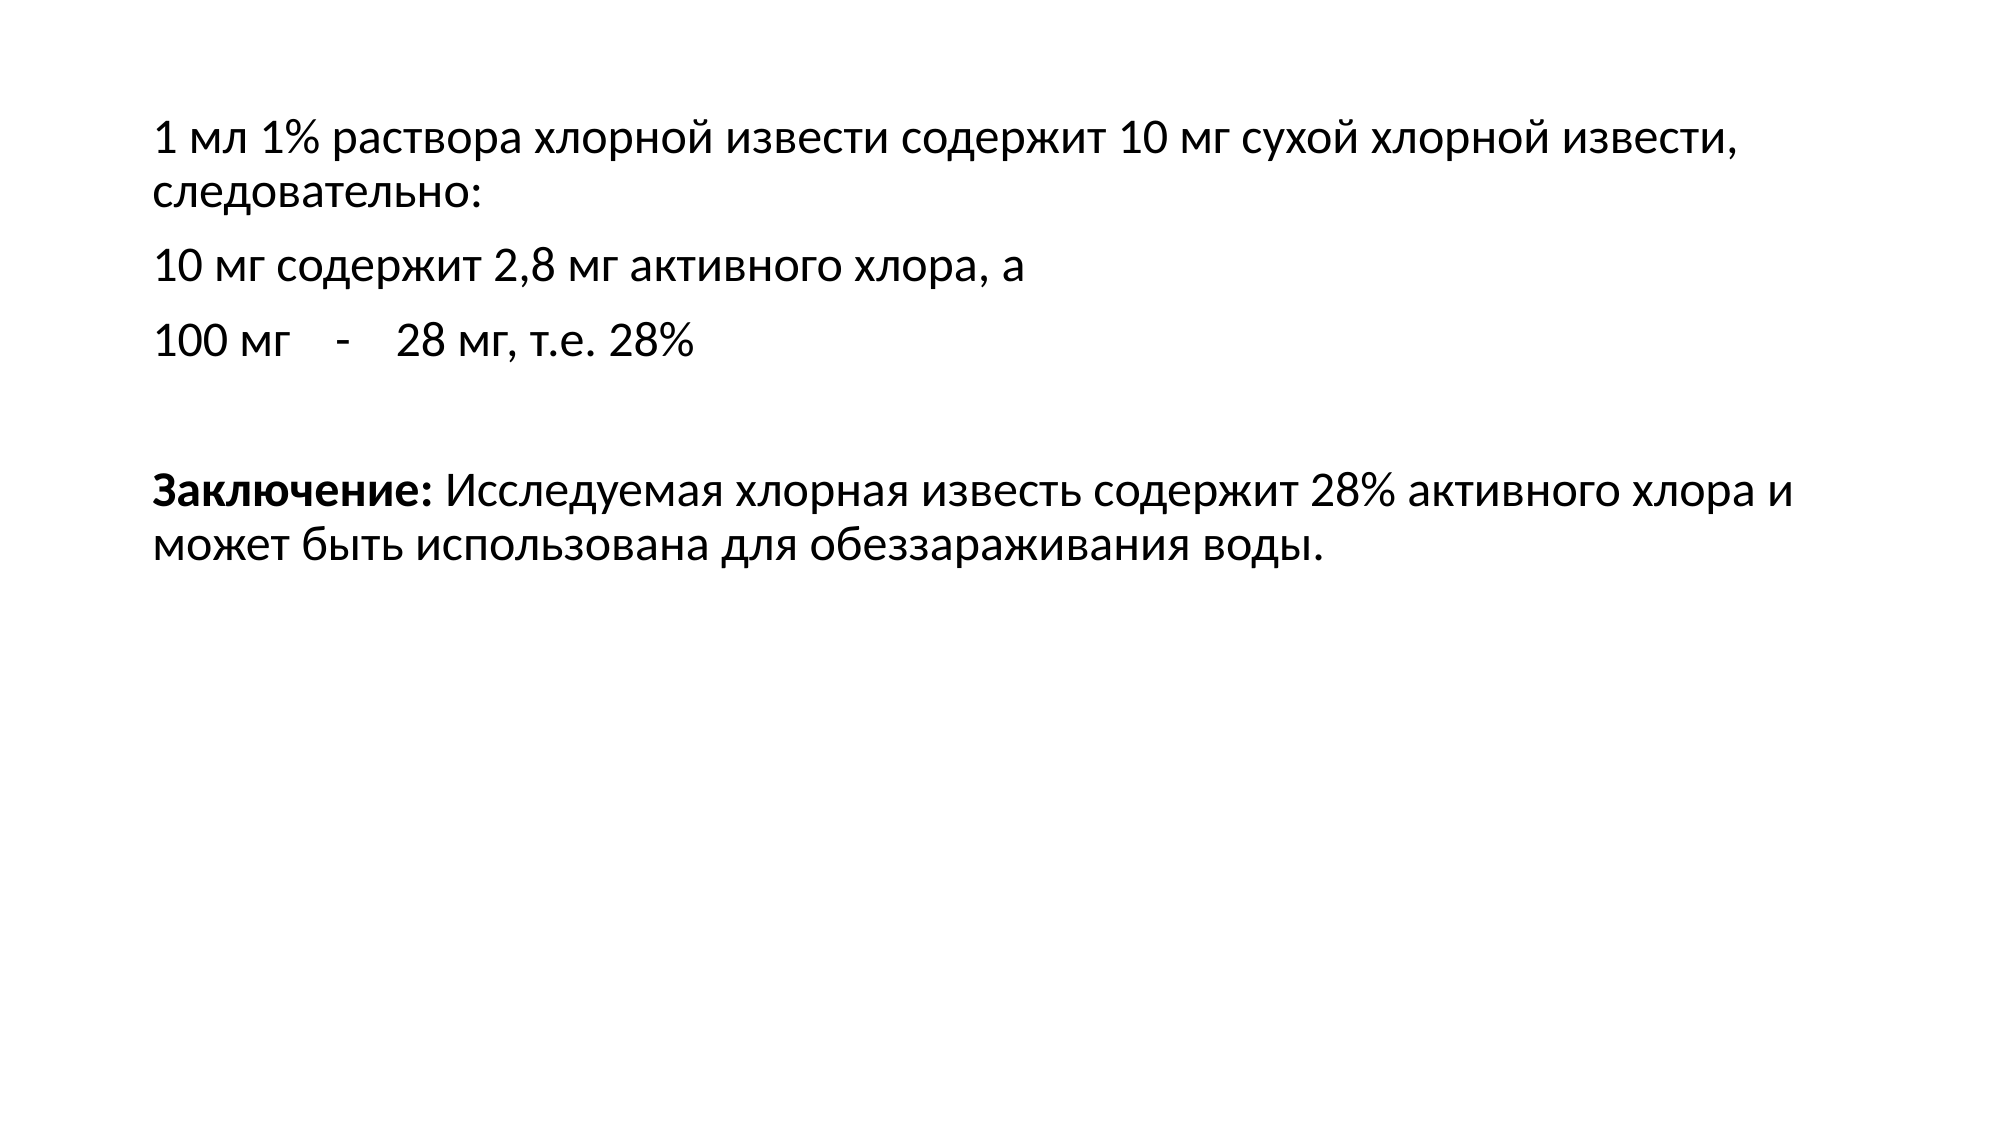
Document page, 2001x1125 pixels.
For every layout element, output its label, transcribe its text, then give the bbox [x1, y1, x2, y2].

list 1 мл 1% раствора хлорной извести содержит 10 мг сухой хлорной извести, следовательно: 10 мг содержит 2,8 мг активного хлора, а 100 мг - 28 мг, т.е. 28% Заключение: Исследуемая хлорная известь содержит 28% активного хлора и может быть использована для обеззараживания воды. [137, 102, 1863, 730]
